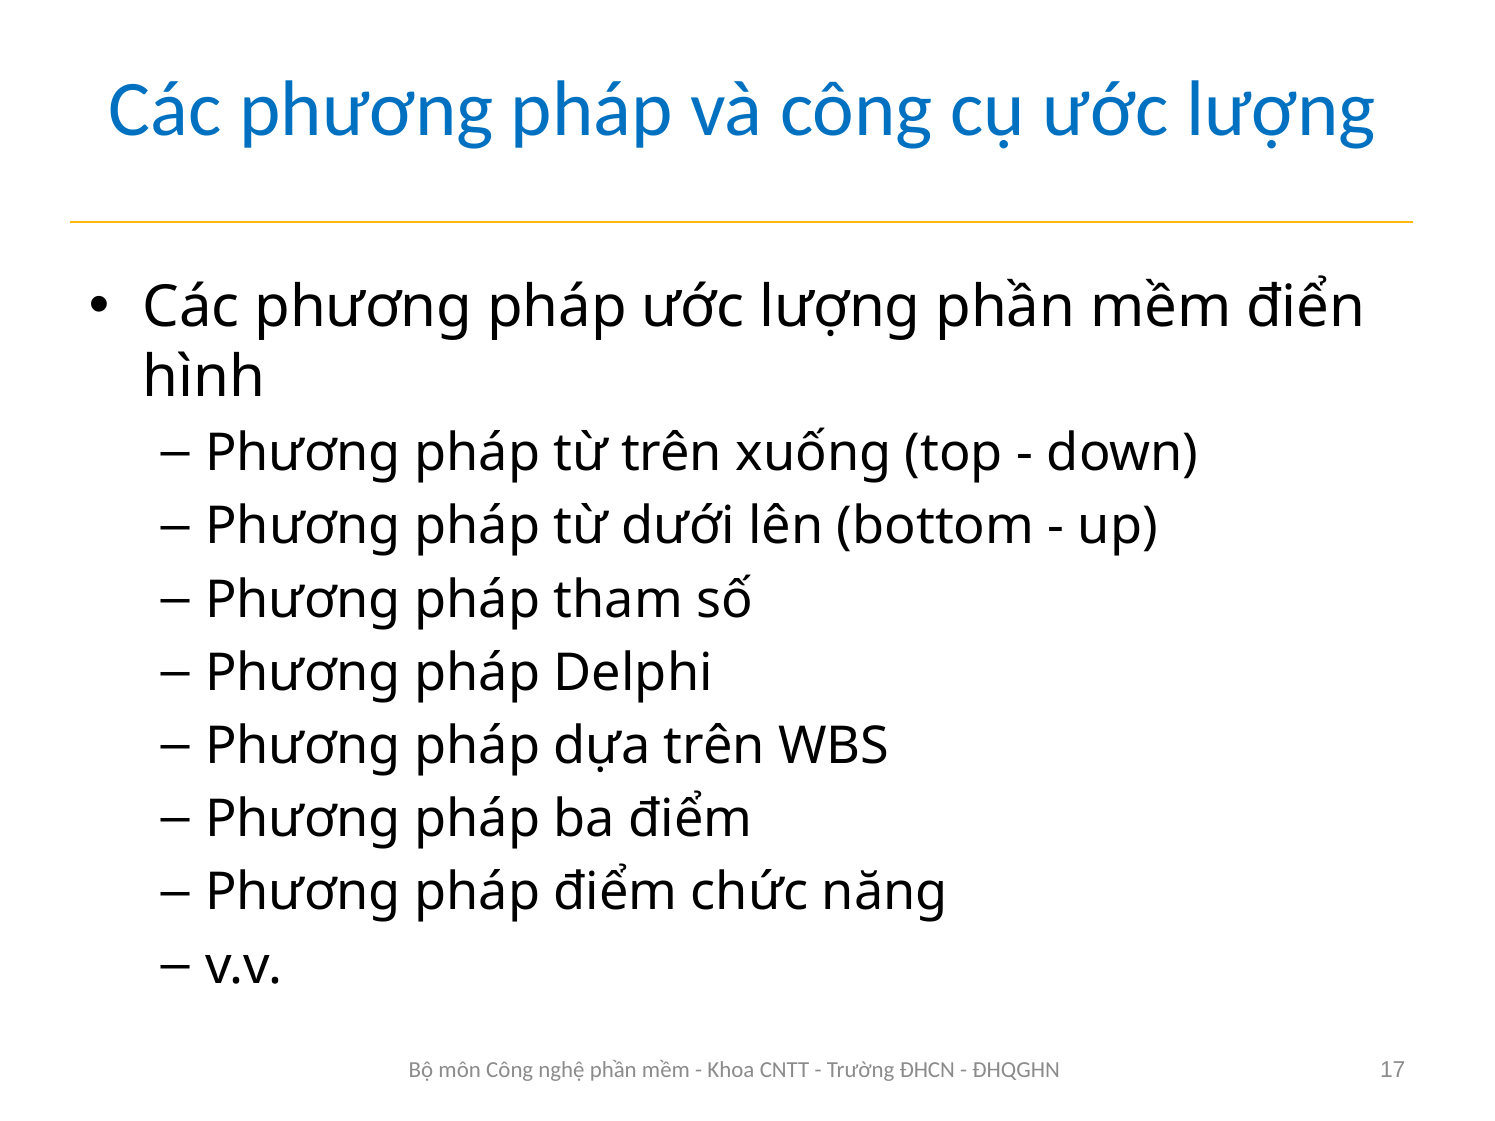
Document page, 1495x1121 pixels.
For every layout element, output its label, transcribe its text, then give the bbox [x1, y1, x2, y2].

list Các phương pháp ước lượng phần mềm điển hình Phương pháp từ trên xuống (top - down) Phương pháp từ dưới lên (bottom - up) Phương pháp tham số Phương pháp Delphi Phương pháp dựa trên WBS Phương pháp ba điểm Phương pháp điểm chức năng v.v. [74, 261, 1421, 1002]
title Các phương pháp và công cụ ước lượng [69, 10, 1416, 198]
footer Bộ môn Công nghệ phần mềm - Khoa CNTT - Trường ĐHCN - ĐHQGHN [372, 1038, 1071, 1099]
slide_number 17 [1071, 1038, 1420, 1099]
